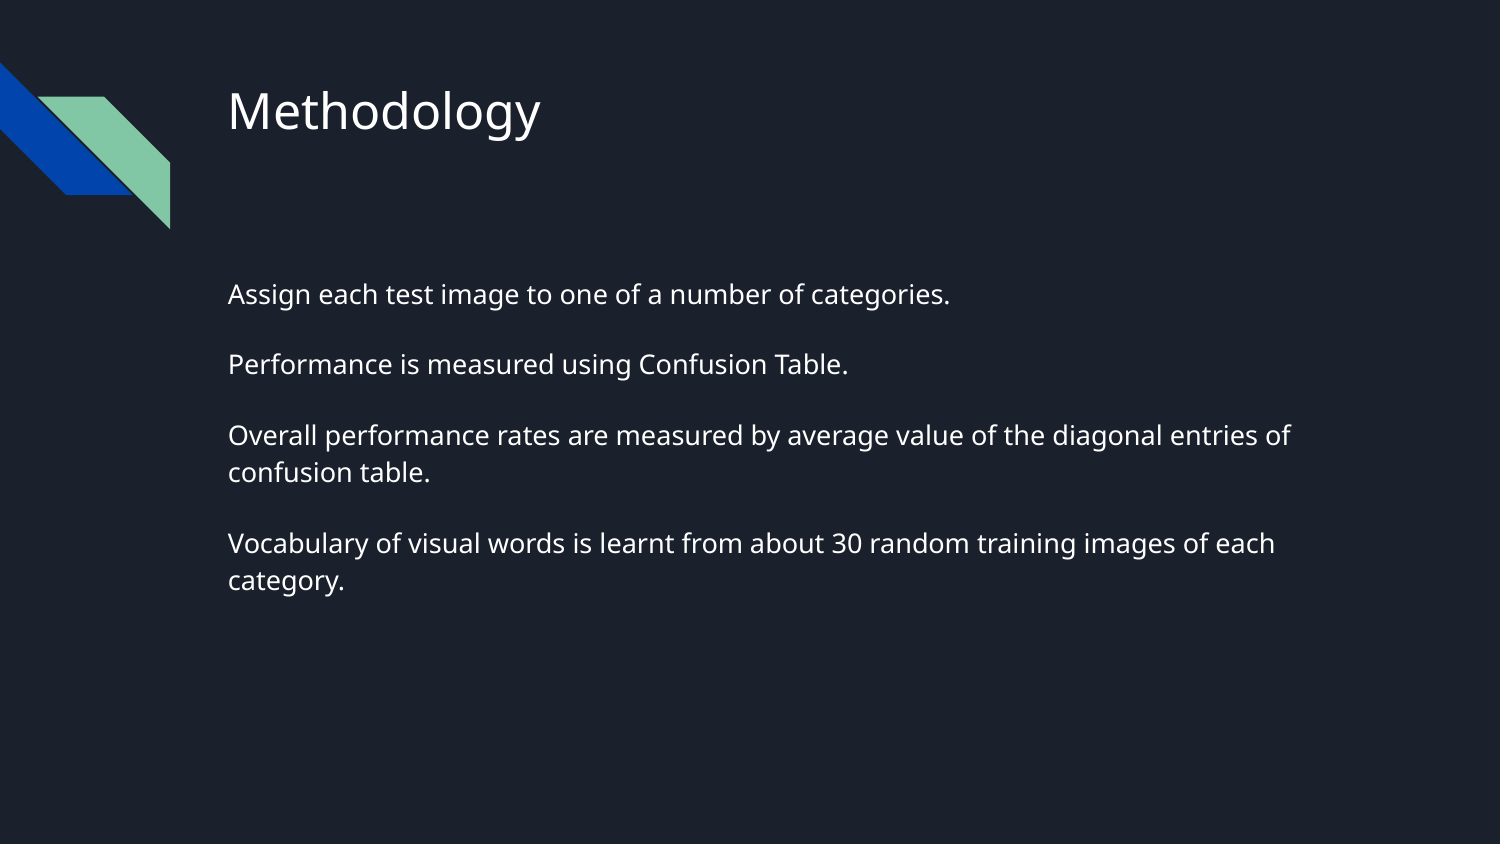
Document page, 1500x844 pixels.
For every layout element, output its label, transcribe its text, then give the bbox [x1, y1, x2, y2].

title Methodology [212, 64, 1368, 215]
list Assign each test image to one of a number of categories. Performance is measured using Confusion Table. Overall performance rates are measured by average value of the diagonal entries of confusion table. Vocabulary of visual words is learnt from about 30 random training images of each category. [212, 257, 1368, 735]
